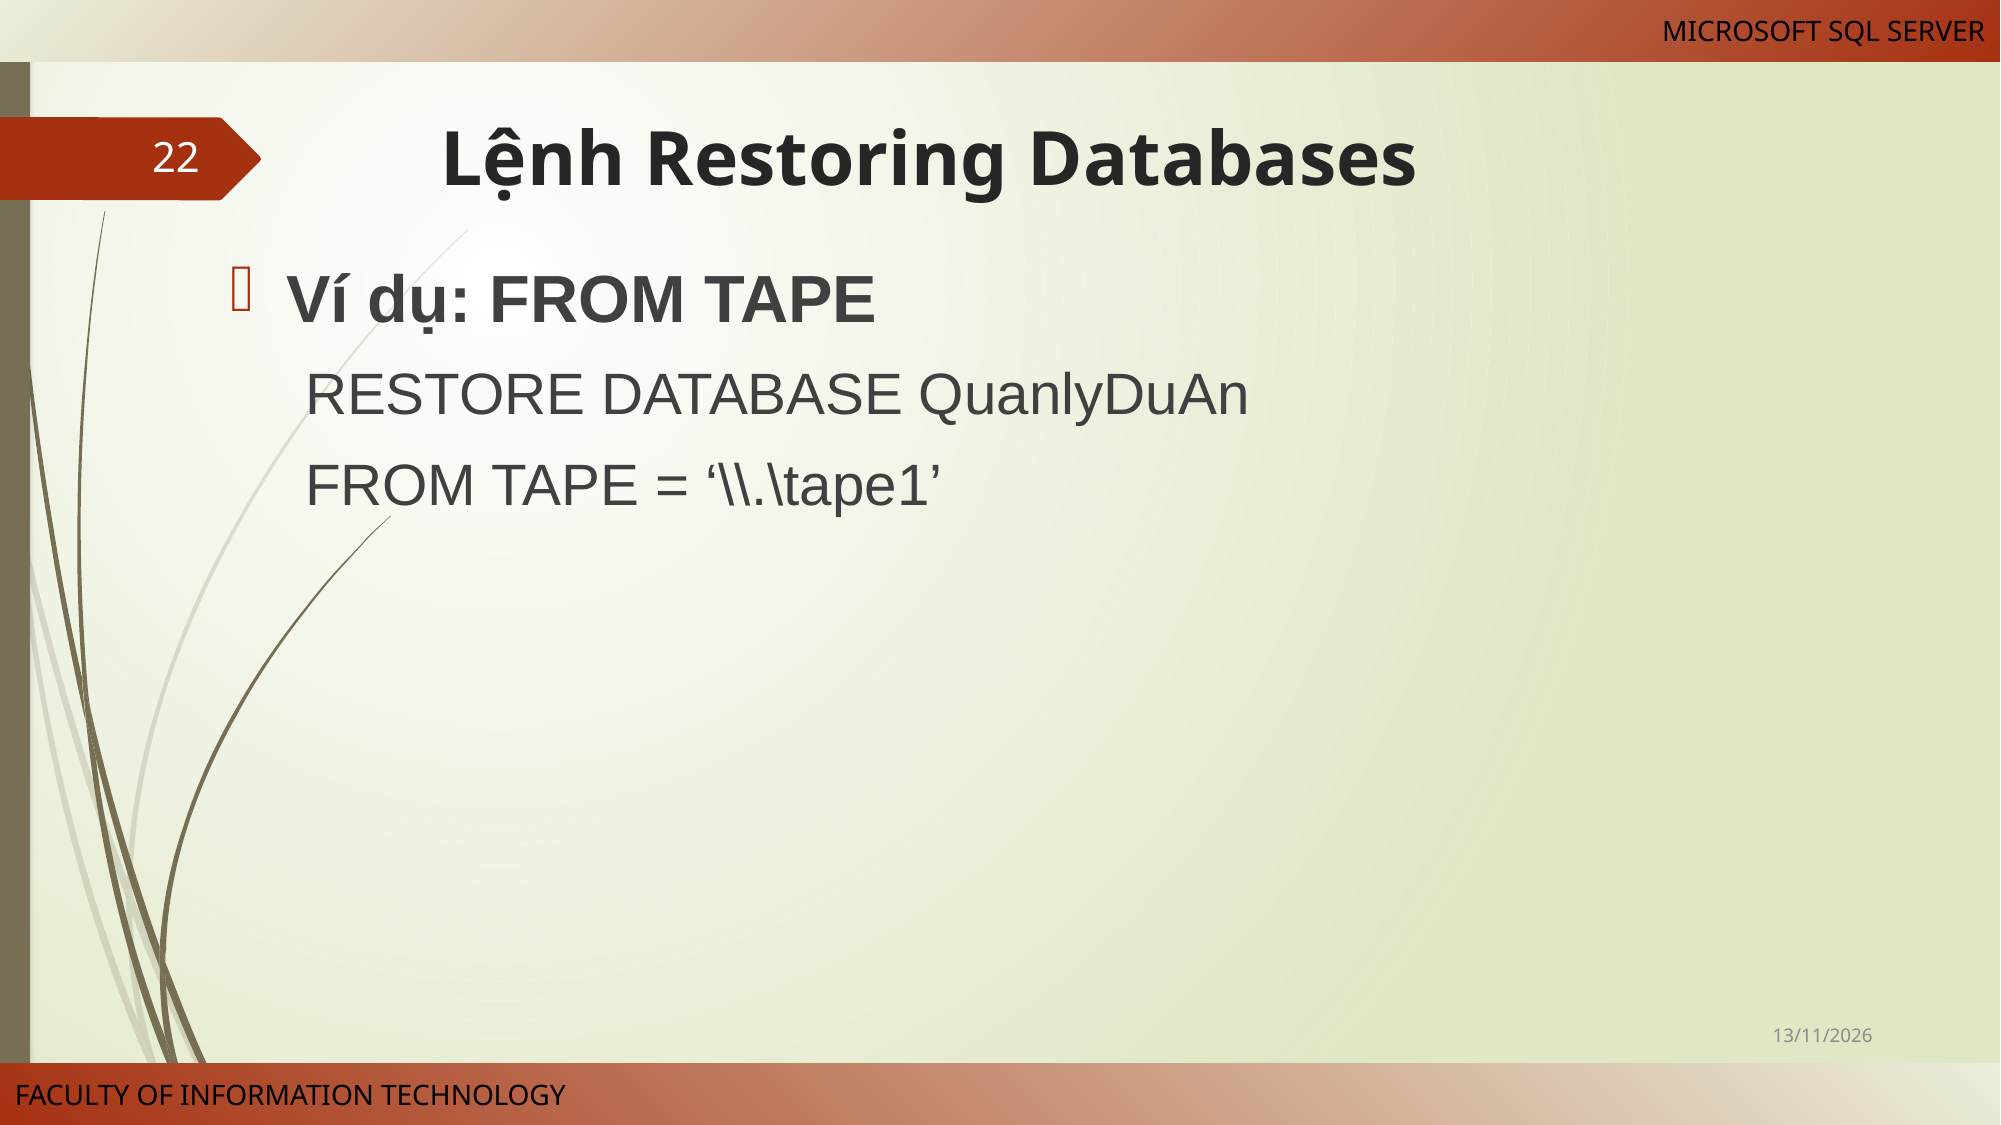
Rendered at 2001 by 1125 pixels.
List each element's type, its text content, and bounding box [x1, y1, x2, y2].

title Lệnh Restoring Databases [425, 102, 1888, 201]
footer [424, 1006, 1675, 1067]
list Ví dụ: FROM TAPE RESTORE DATABASE QuanlyDuAn FROM TAPE = ‘\\.\tape1’ [215, 247, 1888, 970]
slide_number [1699, 1005, 1888, 1067]
slide_number 22 [87, 129, 216, 190]
